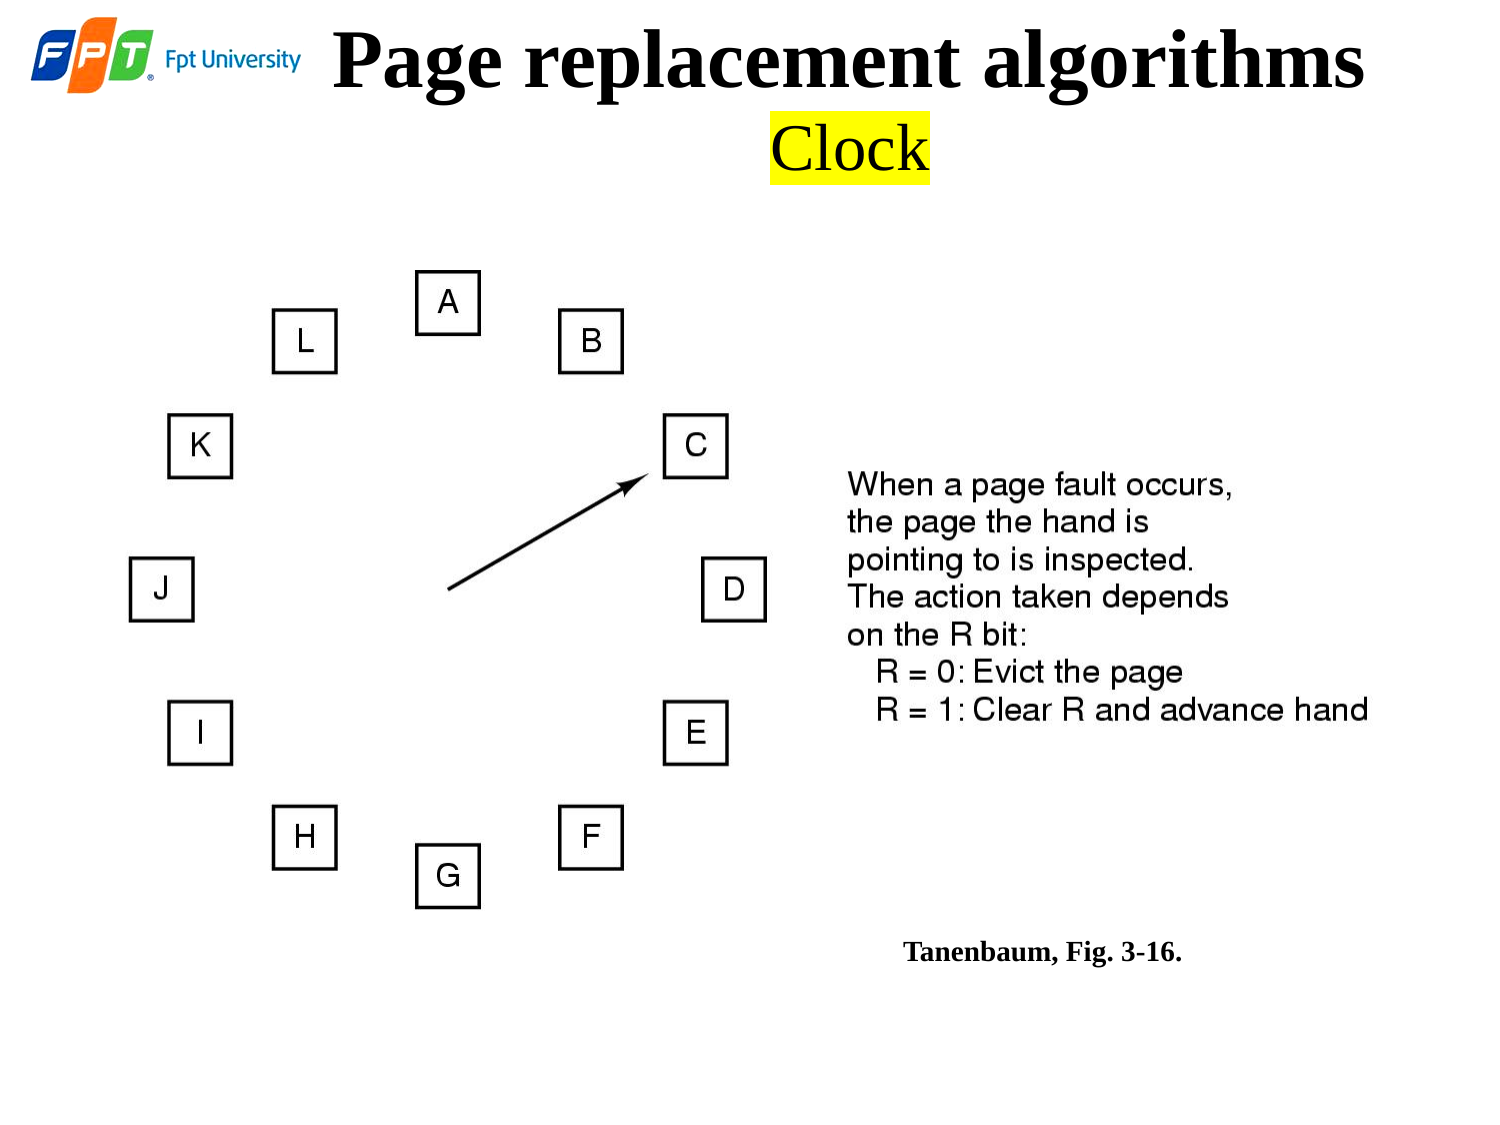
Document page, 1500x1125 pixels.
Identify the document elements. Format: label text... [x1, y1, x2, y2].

title Page replacement algorithms Clock [200, 0, 1500, 188]
picture [0, 0, 200, 122]
text_box Tanenbaum, Fig. 3-16. [888, 924, 1198, 975]
picture [124, 262, 1376, 913]
